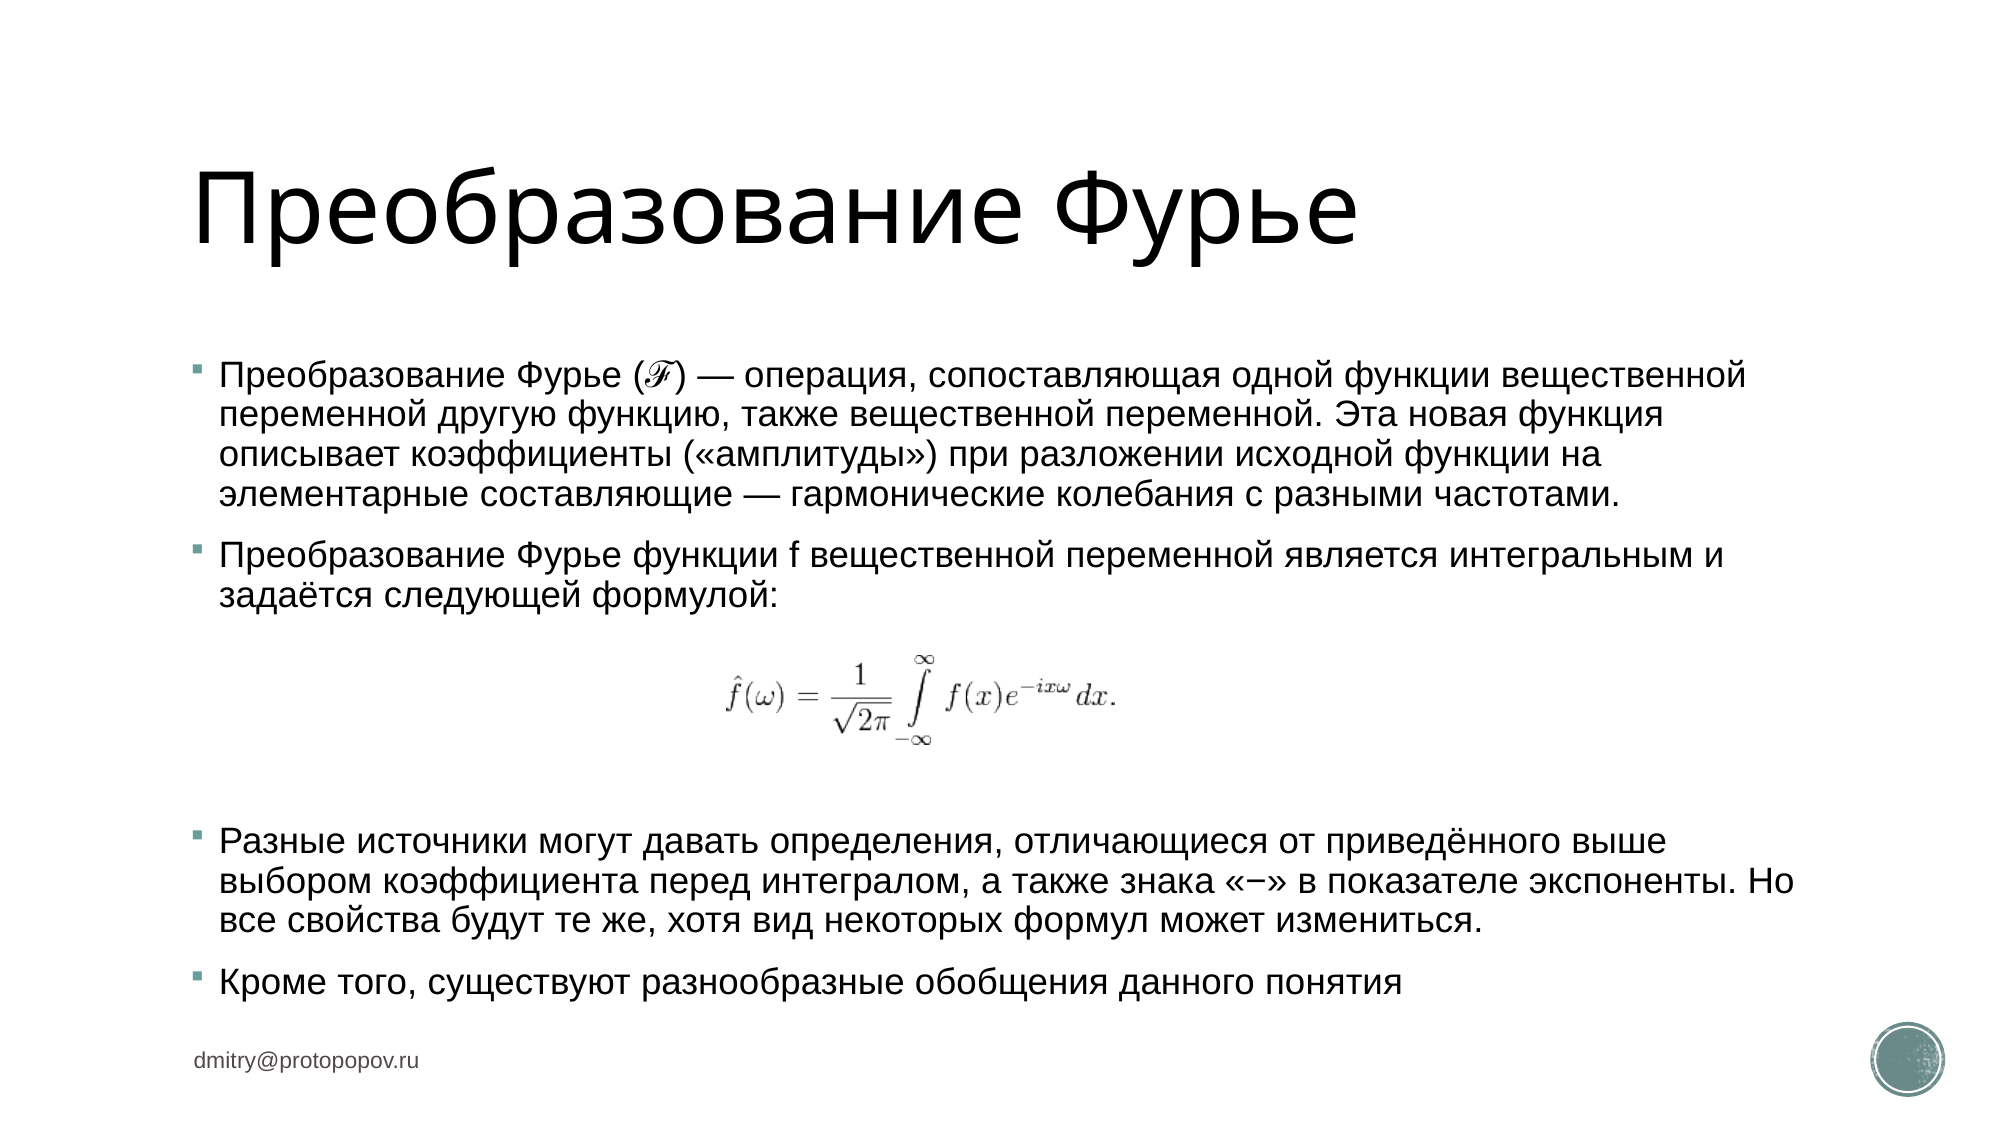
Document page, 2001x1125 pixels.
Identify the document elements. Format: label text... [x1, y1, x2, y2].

title Преобразование Фурье [175, 79, 1826, 344]
picture [726, 655, 1115, 745]
list Преобразование Фурье (ℱ) — операция, сопоставляющая одной функции вещественной переменной другую функцию, также вещественной переменной. Эта новая функция описывает коэффициенты («амплитуды») при разложении исходной функции на элементарные составляющие — гармонические колебания с разными частотами. Преобразование Фурье функции f вещественной переменной является интегральным и задаётся следующей формулой: Разные источники могут давать определения, отличающиеся от приведённого выше выбором коэффициента перед интегралом, а также знака «−» в показателе экспоненты. Но все свойства будут те же, хотя вид некоторых формул может измениться. Кроме того, существуют разнообразные обобщения данного понятия [175, 348, 1826, 1013]
footer dmitry@protopopov.ru [178, 1028, 1217, 1089]
